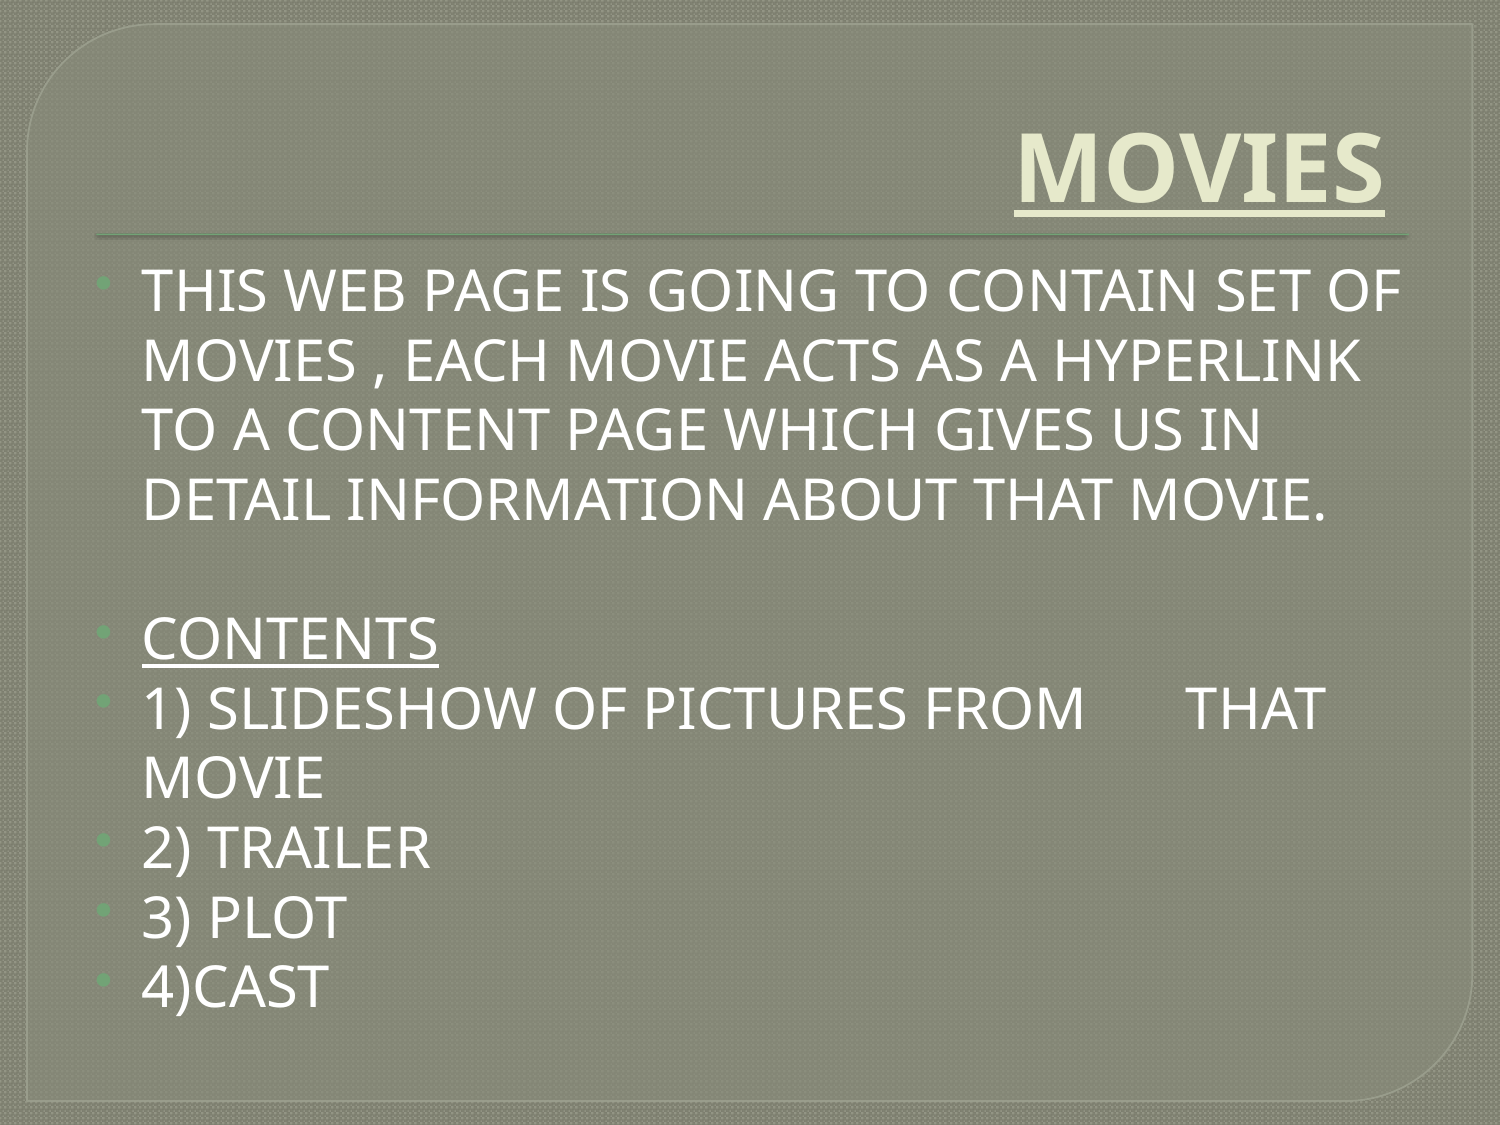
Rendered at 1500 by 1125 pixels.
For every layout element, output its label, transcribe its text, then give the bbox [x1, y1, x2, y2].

title MOVIES [75, 41, 1425, 230]
list THIS WEB PAGE IS GOING TO CONTAIN SET OF MOVIES , EACH MOVIE ACTS AS A HYPERLINK TO A CONTENT PAGE WHICH GIVES US IN DETAIL INFORMATION ABOUT THAT MOVIE. CONTENTS 1) SLIDESHOW OF PICTURES FROM THAT MOVIE 2) TRAILER 3) PLOT 4)CAST [82, 246, 1432, 1079]
